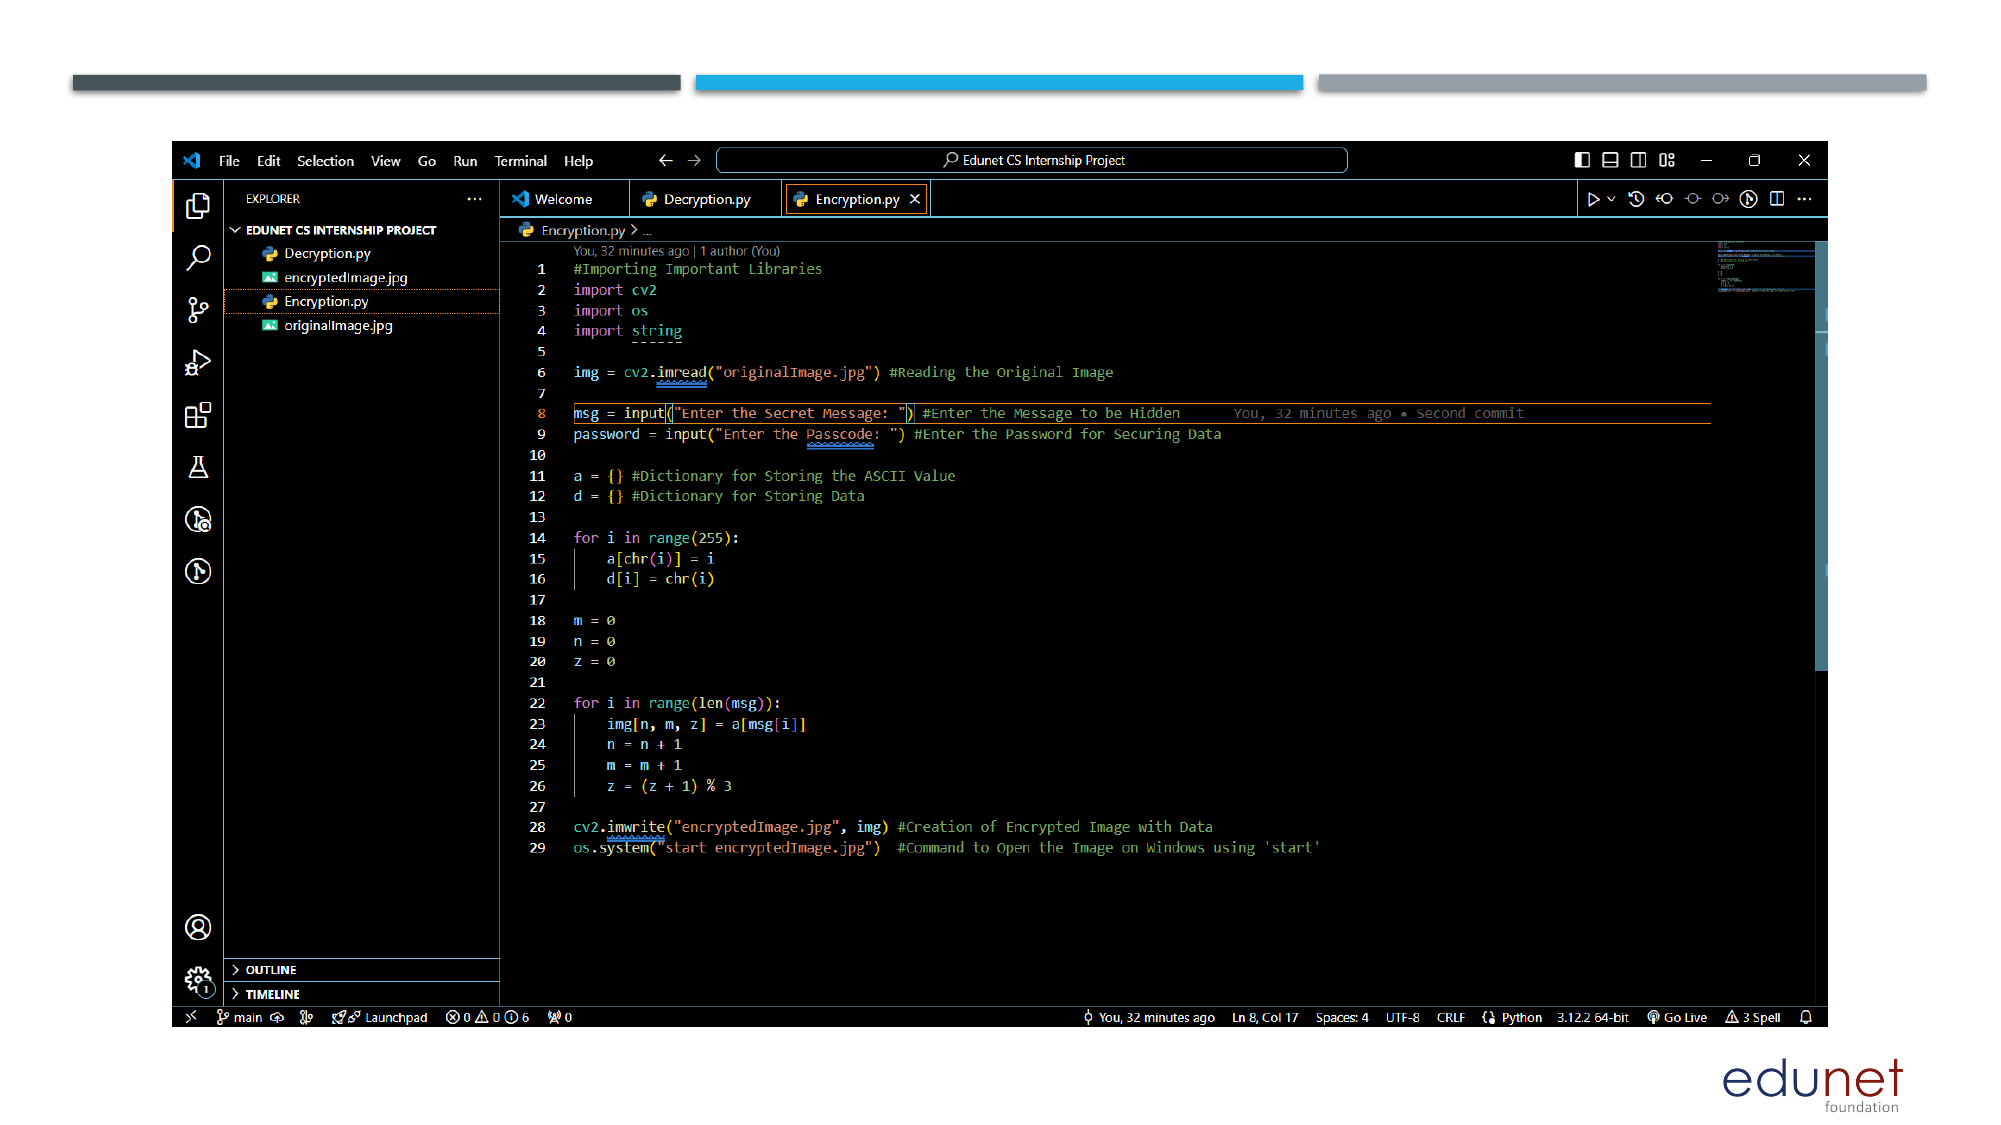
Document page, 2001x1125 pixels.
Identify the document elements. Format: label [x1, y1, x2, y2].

picture [1719, 1056, 1905, 1116]
picture [171, 141, 1828, 1028]
